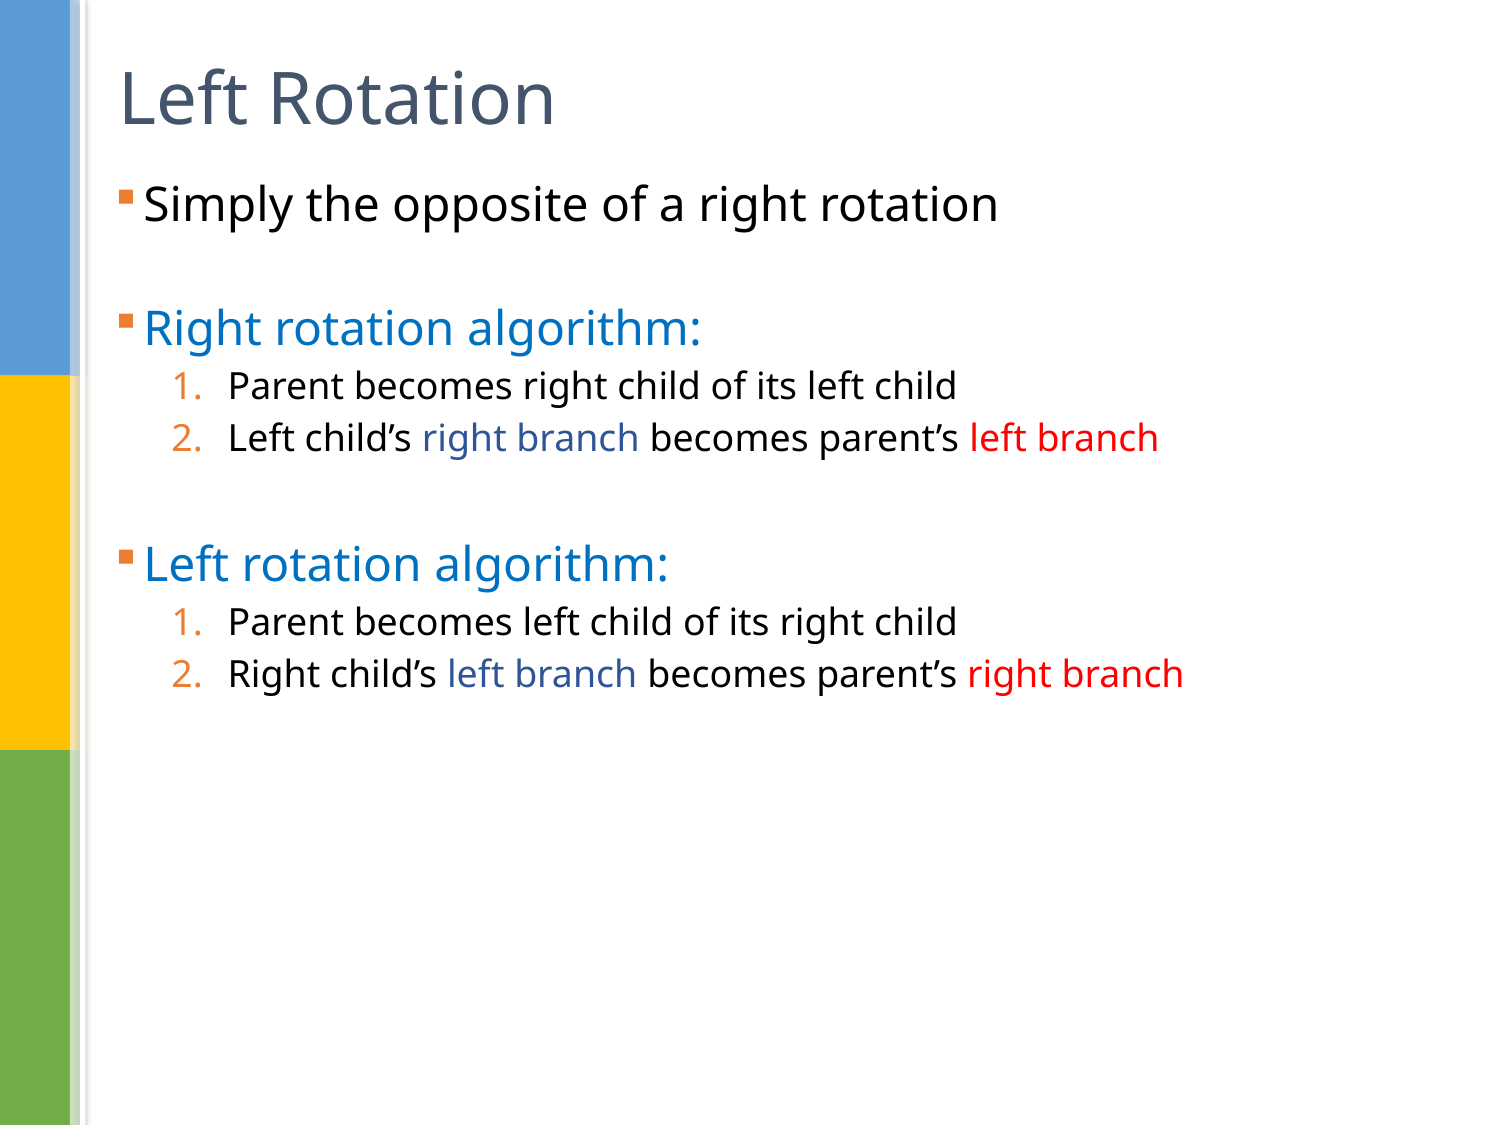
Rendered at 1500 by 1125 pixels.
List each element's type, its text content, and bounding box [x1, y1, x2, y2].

list Simply the opposite of a right rotation Right rotation algorithm: Parent becomes right child of its left child Left child’s right branch becomes parent’s left branch Left rotation algorithm: Parent becomes left child of its right child Right child’s left branch becomes parent’s right branch [100, 172, 1430, 1048]
title Left Rotation [103, 44, 1398, 147]
